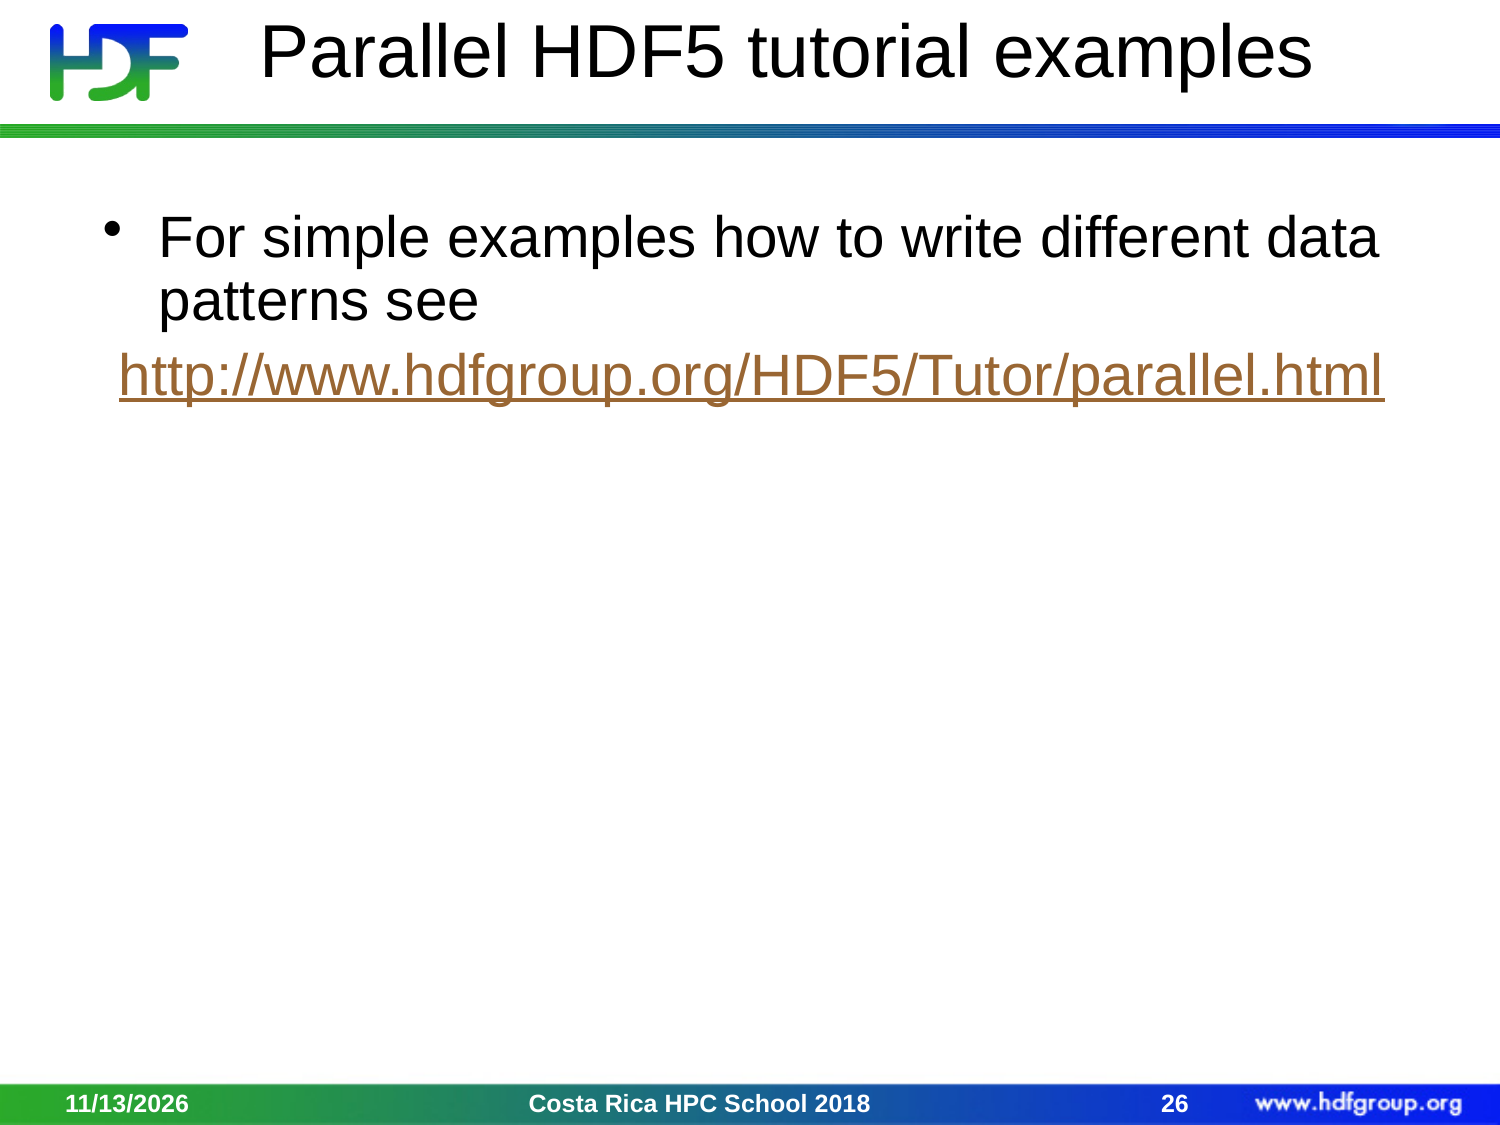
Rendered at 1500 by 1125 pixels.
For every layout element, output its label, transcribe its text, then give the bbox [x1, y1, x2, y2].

footer Costa Rica HPC School 2018 [374, 1087, 1026, 1125]
title Parallel HDF5 tutorial examples [112, 12, 1463, 101]
slide_number 26 [1112, 1087, 1238, 1125]
list For simple examples how to write different data patterns see http://www.hdfgroup.org/HDF5/Tutor/parallel.html [87, 199, 1438, 1001]
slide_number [49, 1087, 338, 1125]
picture [0, 0, 1500, 1125]
